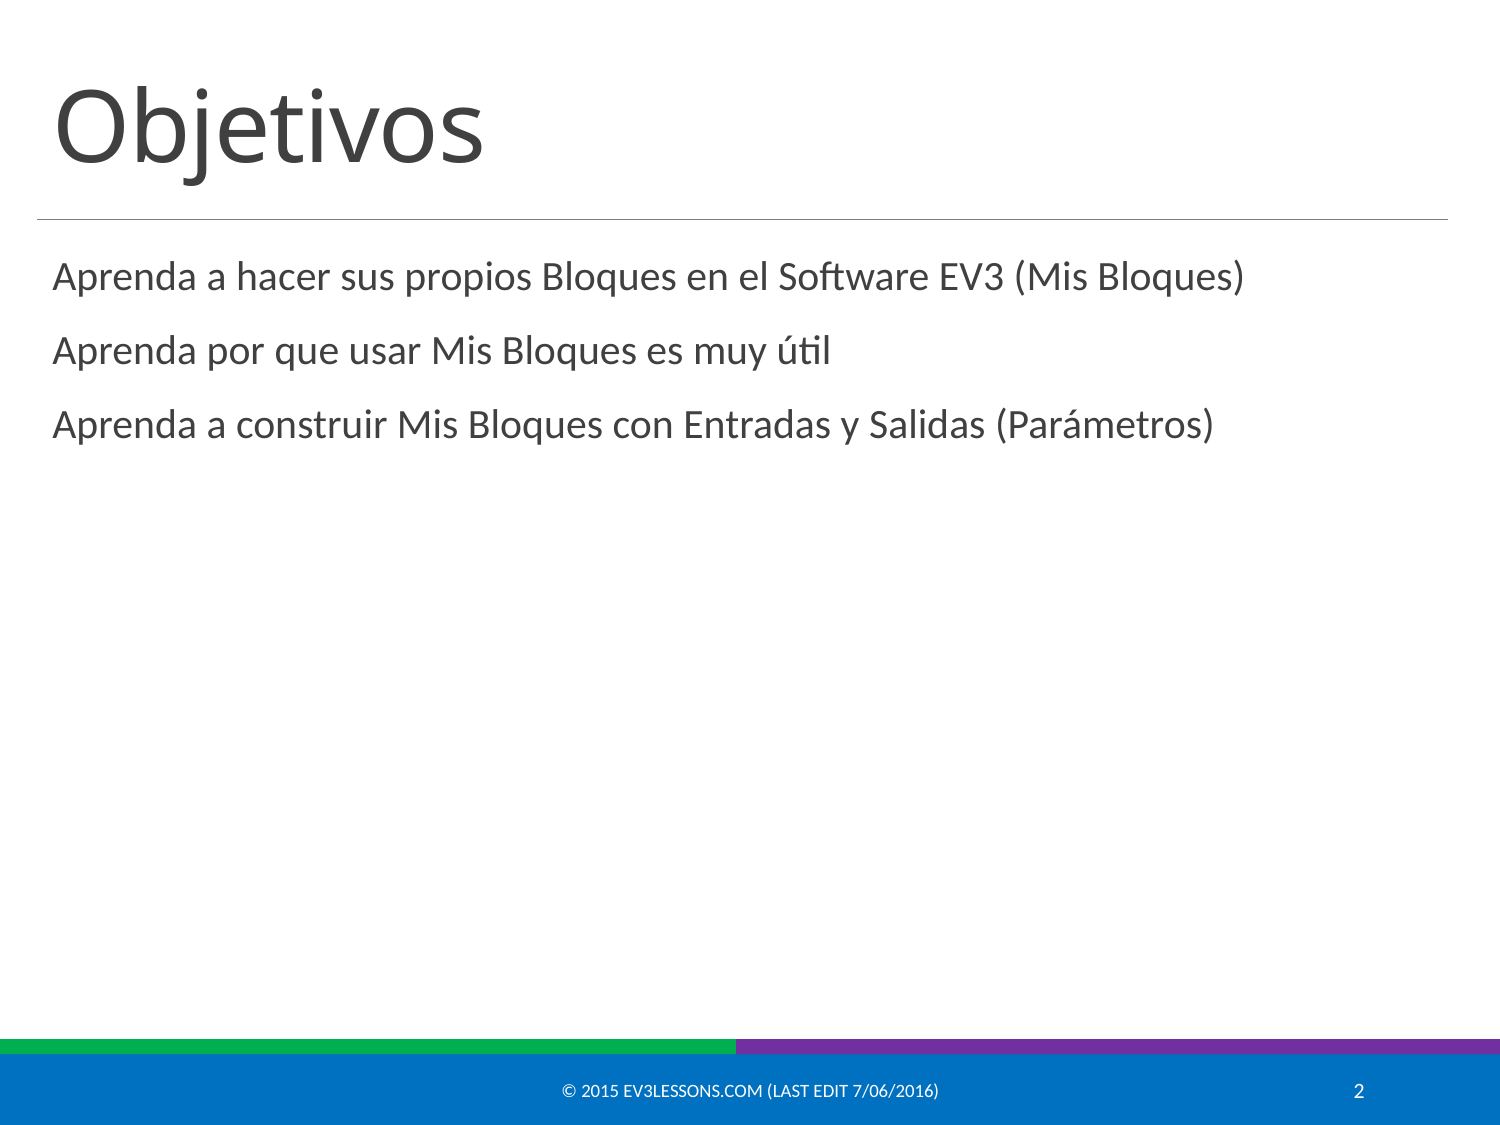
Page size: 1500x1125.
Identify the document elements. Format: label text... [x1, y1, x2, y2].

footer © 2015 EV3Lessons.com (Last Edit 7/06/2016) [453, 1059, 1047, 1120]
title Objetivos [37, 47, 1448, 191]
list Aprenda a hacer sus propios Bloques en el Software EV3 (Mis Bloques) Aprenda por que usar Mis Bloques es muy útil Aprenda a construir Mis Bloques con Entradas y Salidas (Parámetros) [37, 246, 1448, 1011]
slide_number 2 [1218, 1059, 1380, 1120]
